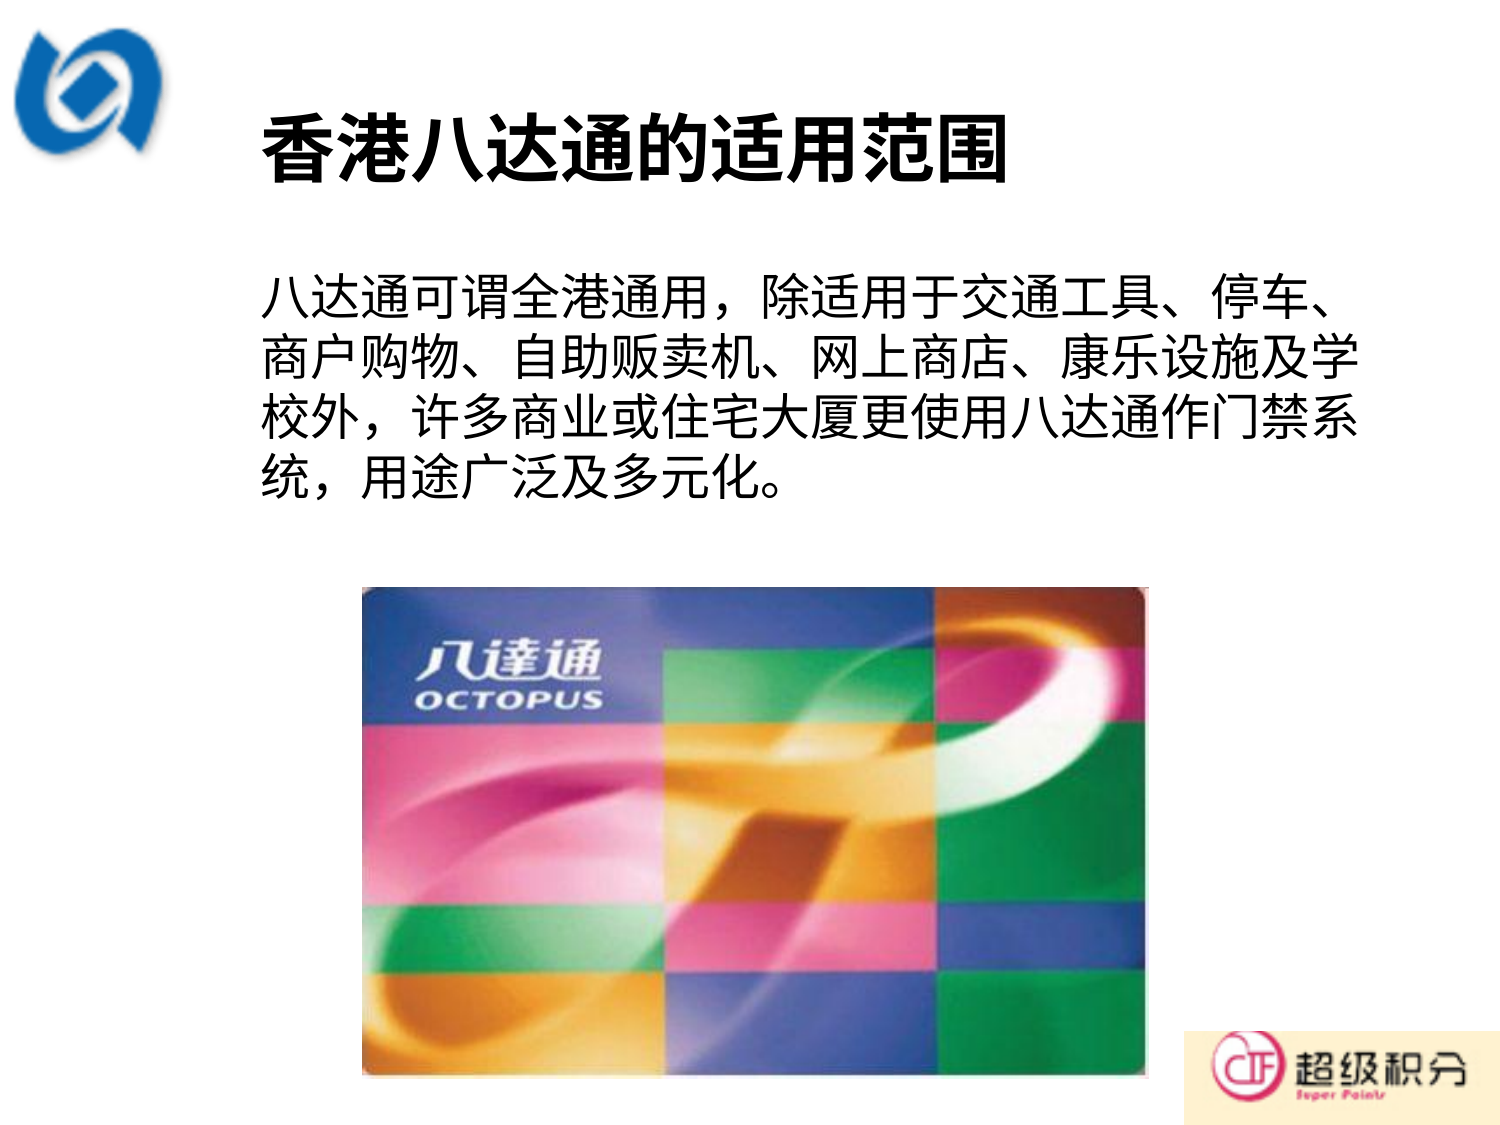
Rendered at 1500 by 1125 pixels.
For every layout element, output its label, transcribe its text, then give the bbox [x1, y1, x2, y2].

text_box 八达通可谓全港通用，除适用于交通工具、停车、商户购物、自助贩卖机、网上商店、康乐设施及学校外，许多商业或住宅大厦更使用八达通作门禁系统，用途广泛及多元化。 [246, 257, 1395, 513]
picture [0, 0, 176, 176]
picture [1183, 1031, 1500, 1125]
picture [362, 587, 1149, 1079]
text_box 香港八达通的适用范围 [246, 93, 1125, 199]
